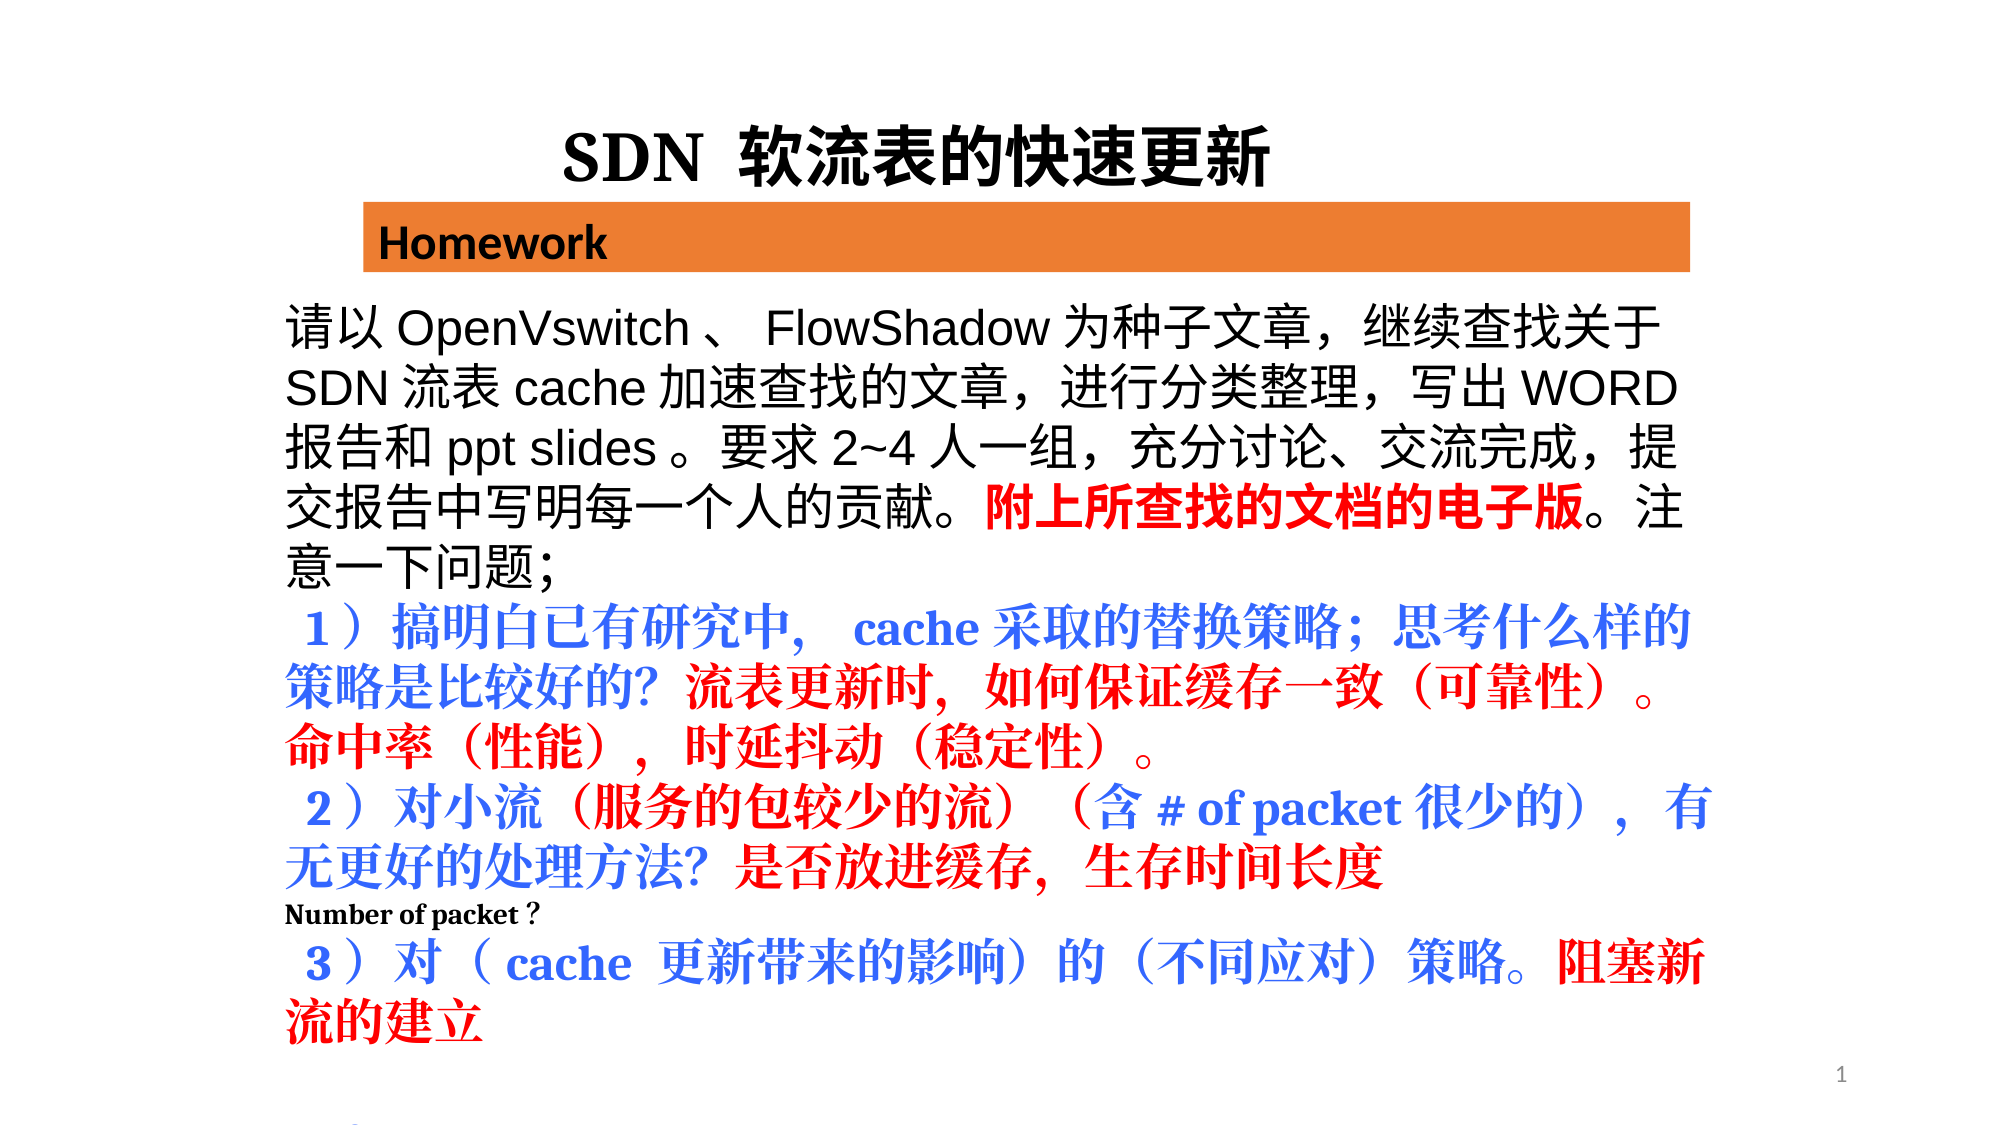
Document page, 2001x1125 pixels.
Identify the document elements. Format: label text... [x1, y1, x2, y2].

text_box SDN 软流表的快速更新 [547, 81, 1750, 202]
text_box 请以OpenVswitch、FlowShadow为种子文章，继续查找关于SDN流表cache加速查找的文章，进行分类整理，写出WORD报告和ppt slides。要求2~4人一组，充分讨论、交流完成，提交报告中写明每一个人的贡献。附上所查找的文档的电子版。注意一下问题； 1）搞明白已有研究中，cache采取的替换策略；思考什么样的策略是比较好的？流表更新时，如何保证缓存一致（可靠性）。命中率（性能），时延抖动（稳定性）。 2）对小流（服务的包较少的流）（含# of packet很少的），有无更好的处理方法？是否放进缓存，生存时间长度 Number of packet？ 3）对（cache 更新带来的影响）的（不同应对）策略。阻塞新流的建立 Reference： The Design and Implementation of Open vSwitch_NSDI2015，https://www.usenix.org/node/188961 FlowShadow_(ANCS 2105)IWQoS 2016 [269, 288, 1738, 1125]
slide_number 1 [1738, 1042, 1863, 1103]
text_box Homework [363, 201, 1691, 273]
